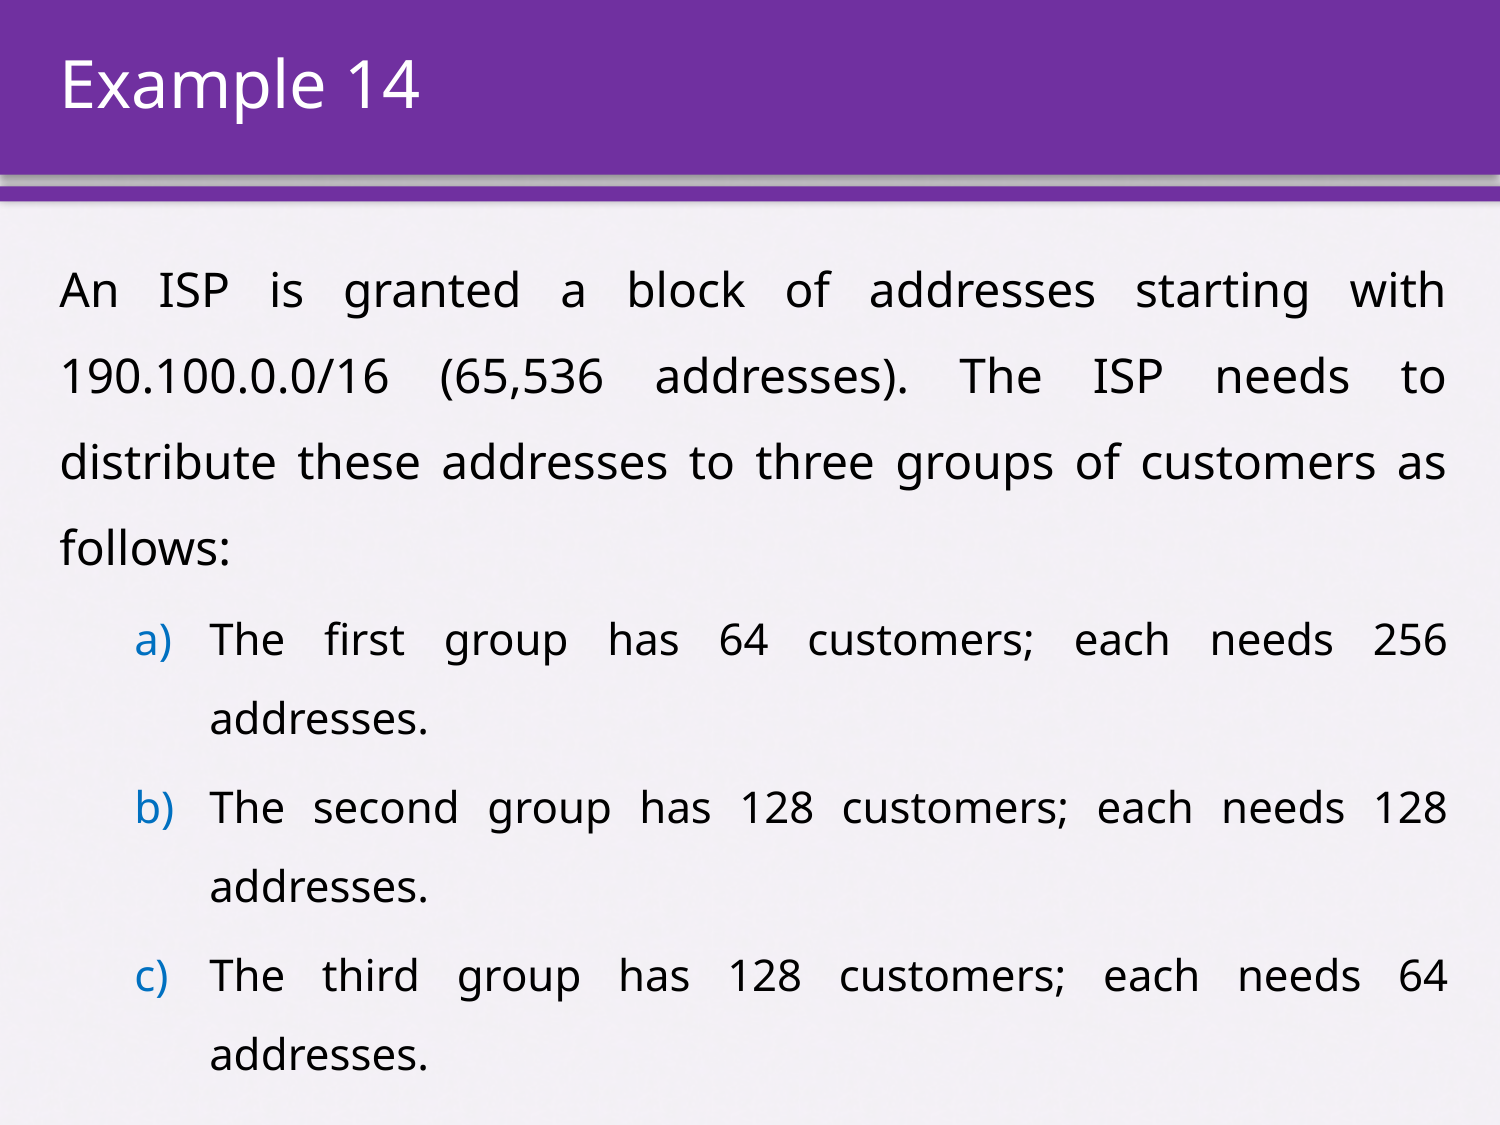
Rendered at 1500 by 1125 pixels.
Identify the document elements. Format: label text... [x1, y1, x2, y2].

list An ISP is granted a block of addresses starting with 190.100.0.0/16 (65,536 addresses). The ISP needs to distribute these addresses to three groups of customers as follows: The first group has 64 customers; each needs 256 addresses. The second group has 128 customers; each needs 128 addresses. The third group has 128 customers; each needs 64 addresses. Design the subblocks and find out how many addresses are still available after these allocations. [44, 223, 1464, 1043]
title Example 14 [44, 0, 1464, 175]
